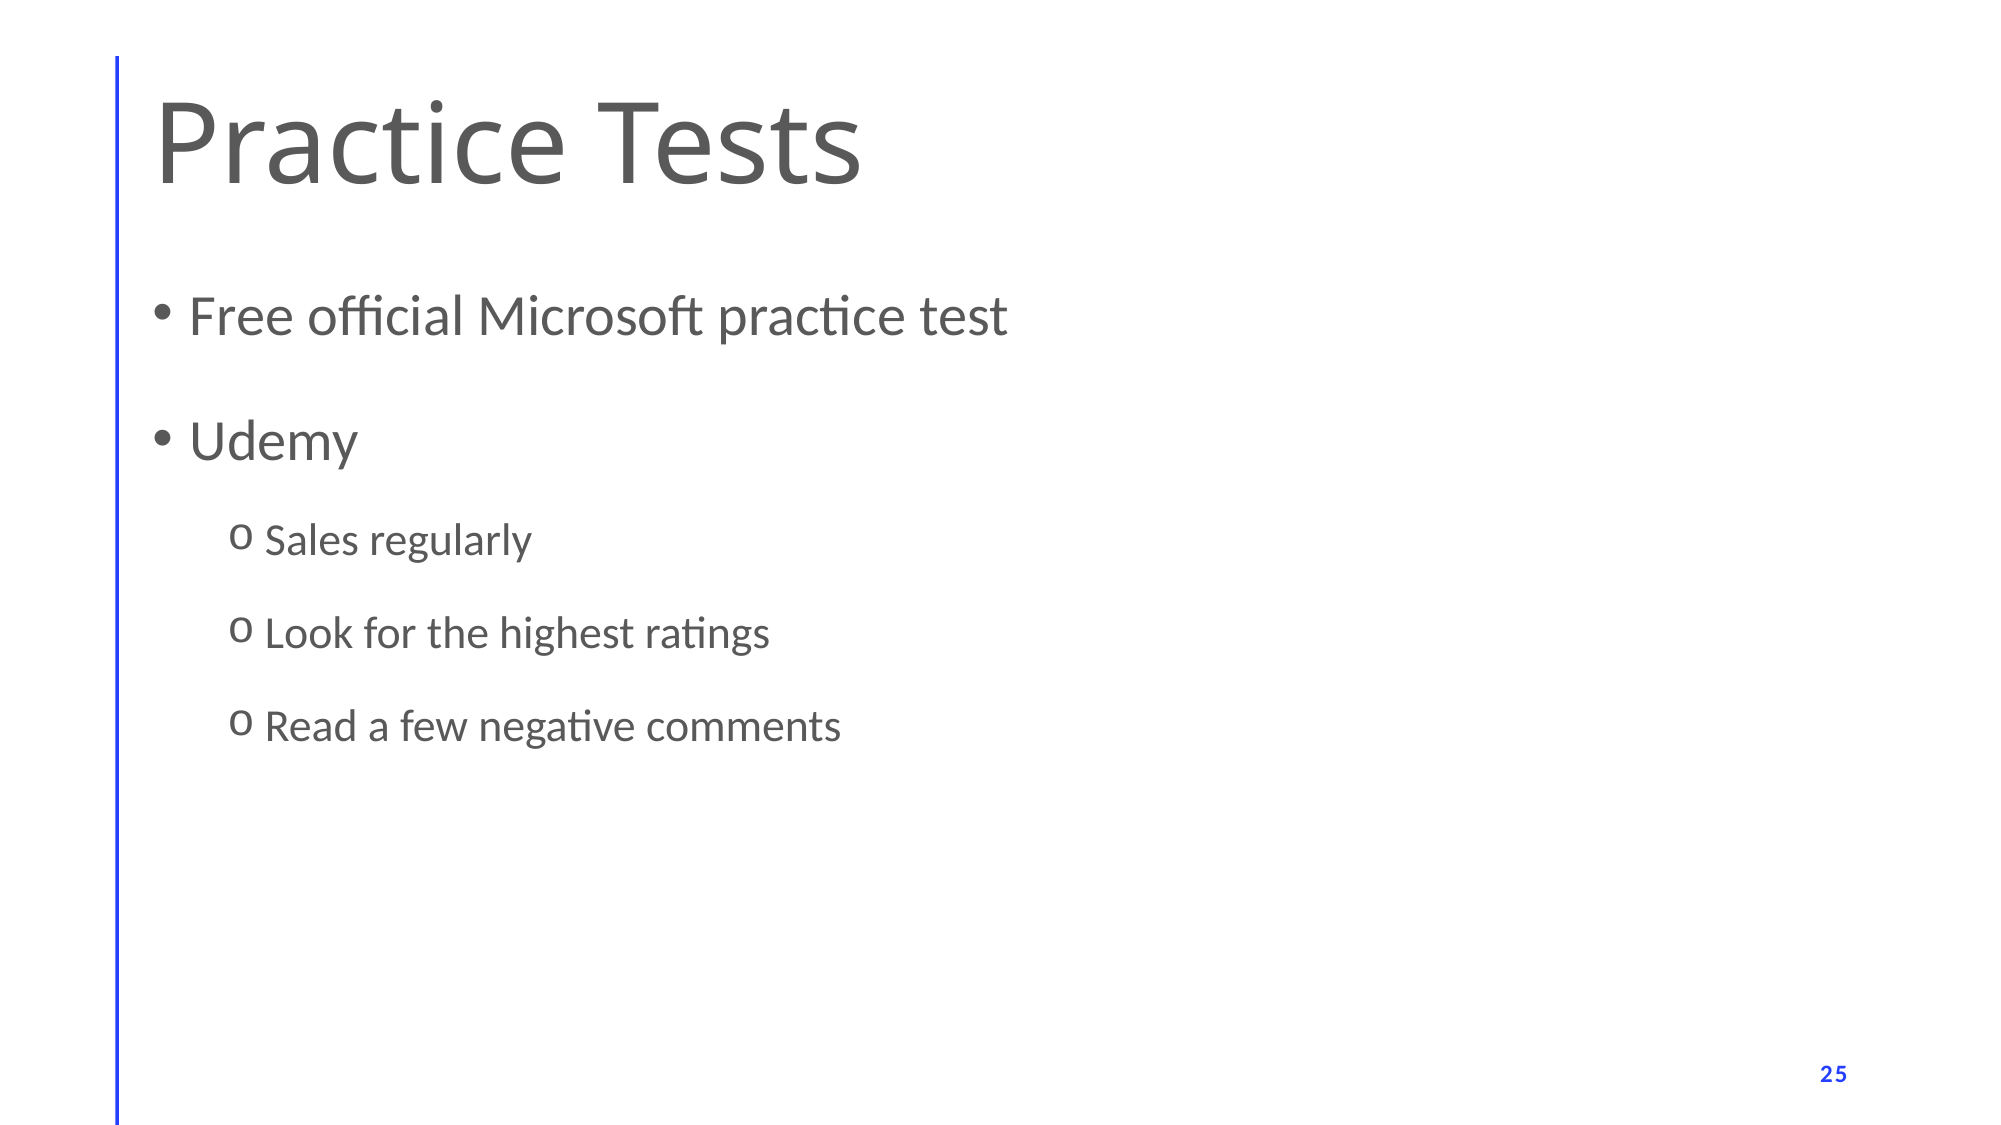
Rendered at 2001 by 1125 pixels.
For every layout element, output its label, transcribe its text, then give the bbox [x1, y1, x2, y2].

list Free official Microsoft practice test Udemy Sales regularly Look for the highest ratings Read a few negative comments [137, 234, 1863, 949]
title Practice Tests [137, 59, 1863, 234]
slide_number 25 [1412, 1042, 1863, 1103]
